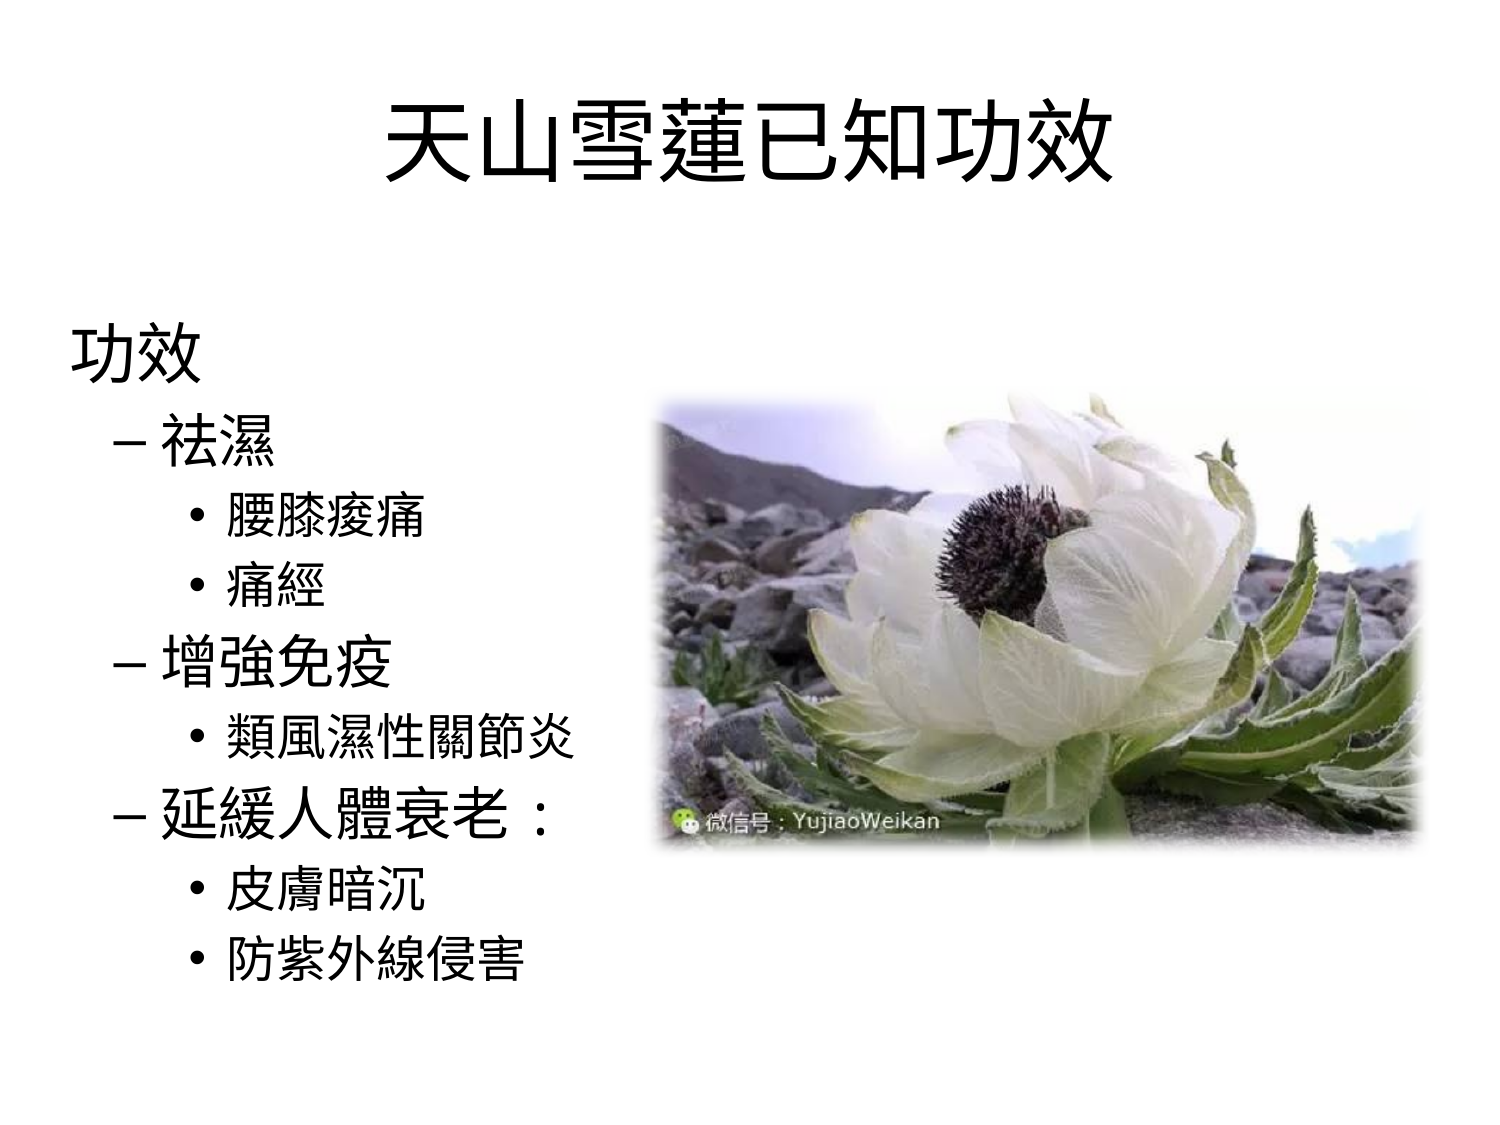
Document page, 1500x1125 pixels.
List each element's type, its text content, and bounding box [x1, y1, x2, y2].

title 天山雪蓮已知功效 [75, 45, 1425, 233]
list 功效 祛濕 腰膝痠痛 痛經 增強免疫 類風濕性關節炎 延緩人體衰老: 皮膚暗沉 防紫外線侵害 [23, 304, 1374, 1048]
picture [644, 386, 1430, 858]
